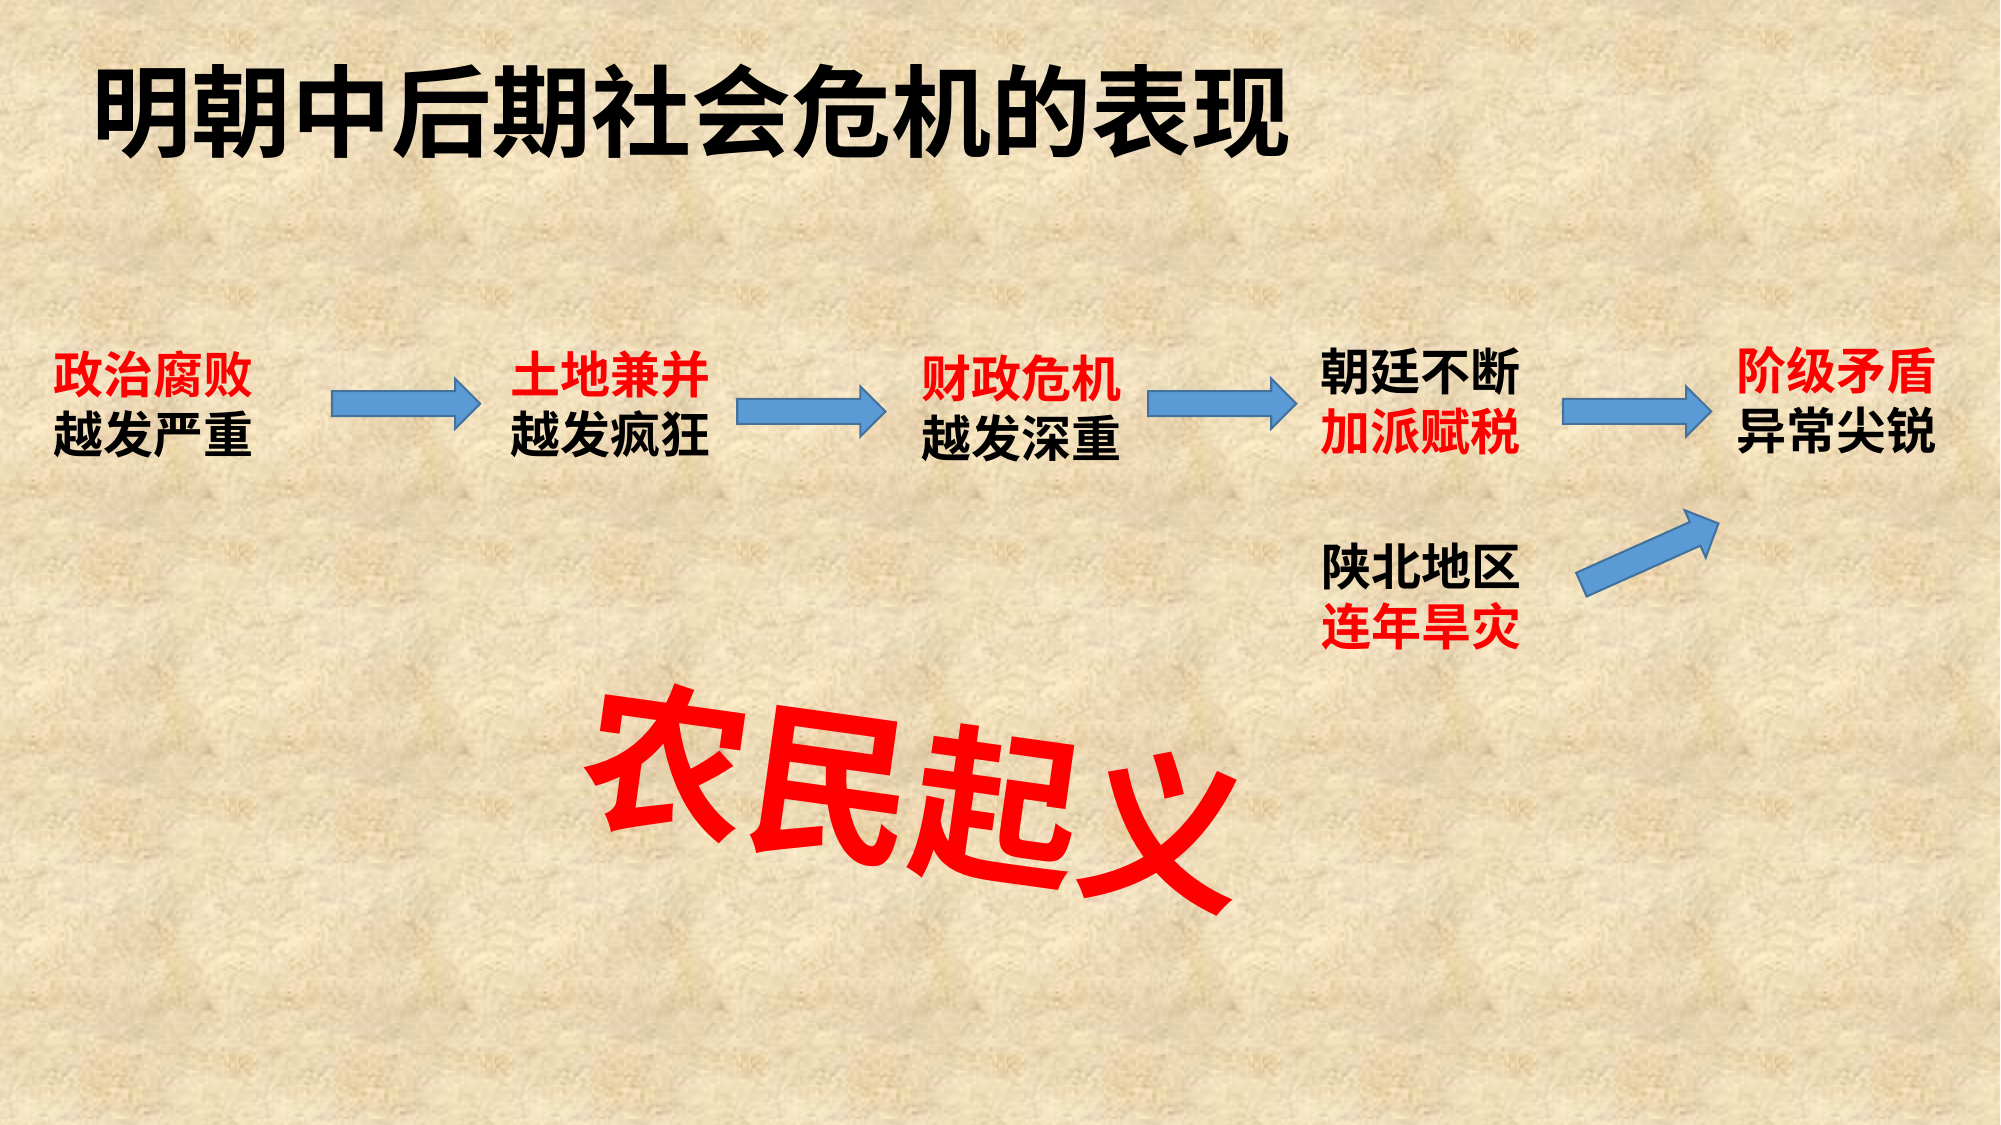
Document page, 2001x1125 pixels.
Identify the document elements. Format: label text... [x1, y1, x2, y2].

text_box 阶级矛盾异常尖锐 [1721, 332, 1978, 468]
text_box [1147, 376, 1298, 432]
text_box [1561, 383, 1713, 439]
text_box 土地兼并越发疯狂 [495, 336, 753, 471]
text_box 农民起义 [555, 638, 1276, 949]
text_box [330, 376, 482, 432]
text_box 财政危机越发深重 [906, 339, 1163, 475]
text_box 政治腐败 越发严重 [38, 336, 310, 471]
text_box [736, 383, 887, 439]
text_box 朝廷不断加派赋税 [1305, 333, 1562, 468]
picture [0, 0, 2001, 1125]
text_box [1576, 510, 1719, 597]
text_box 陕北地区连年旱灾 [1306, 527, 1563, 663]
text_box 明朝中后期社会危机的表现 [76, 41, 1326, 177]
